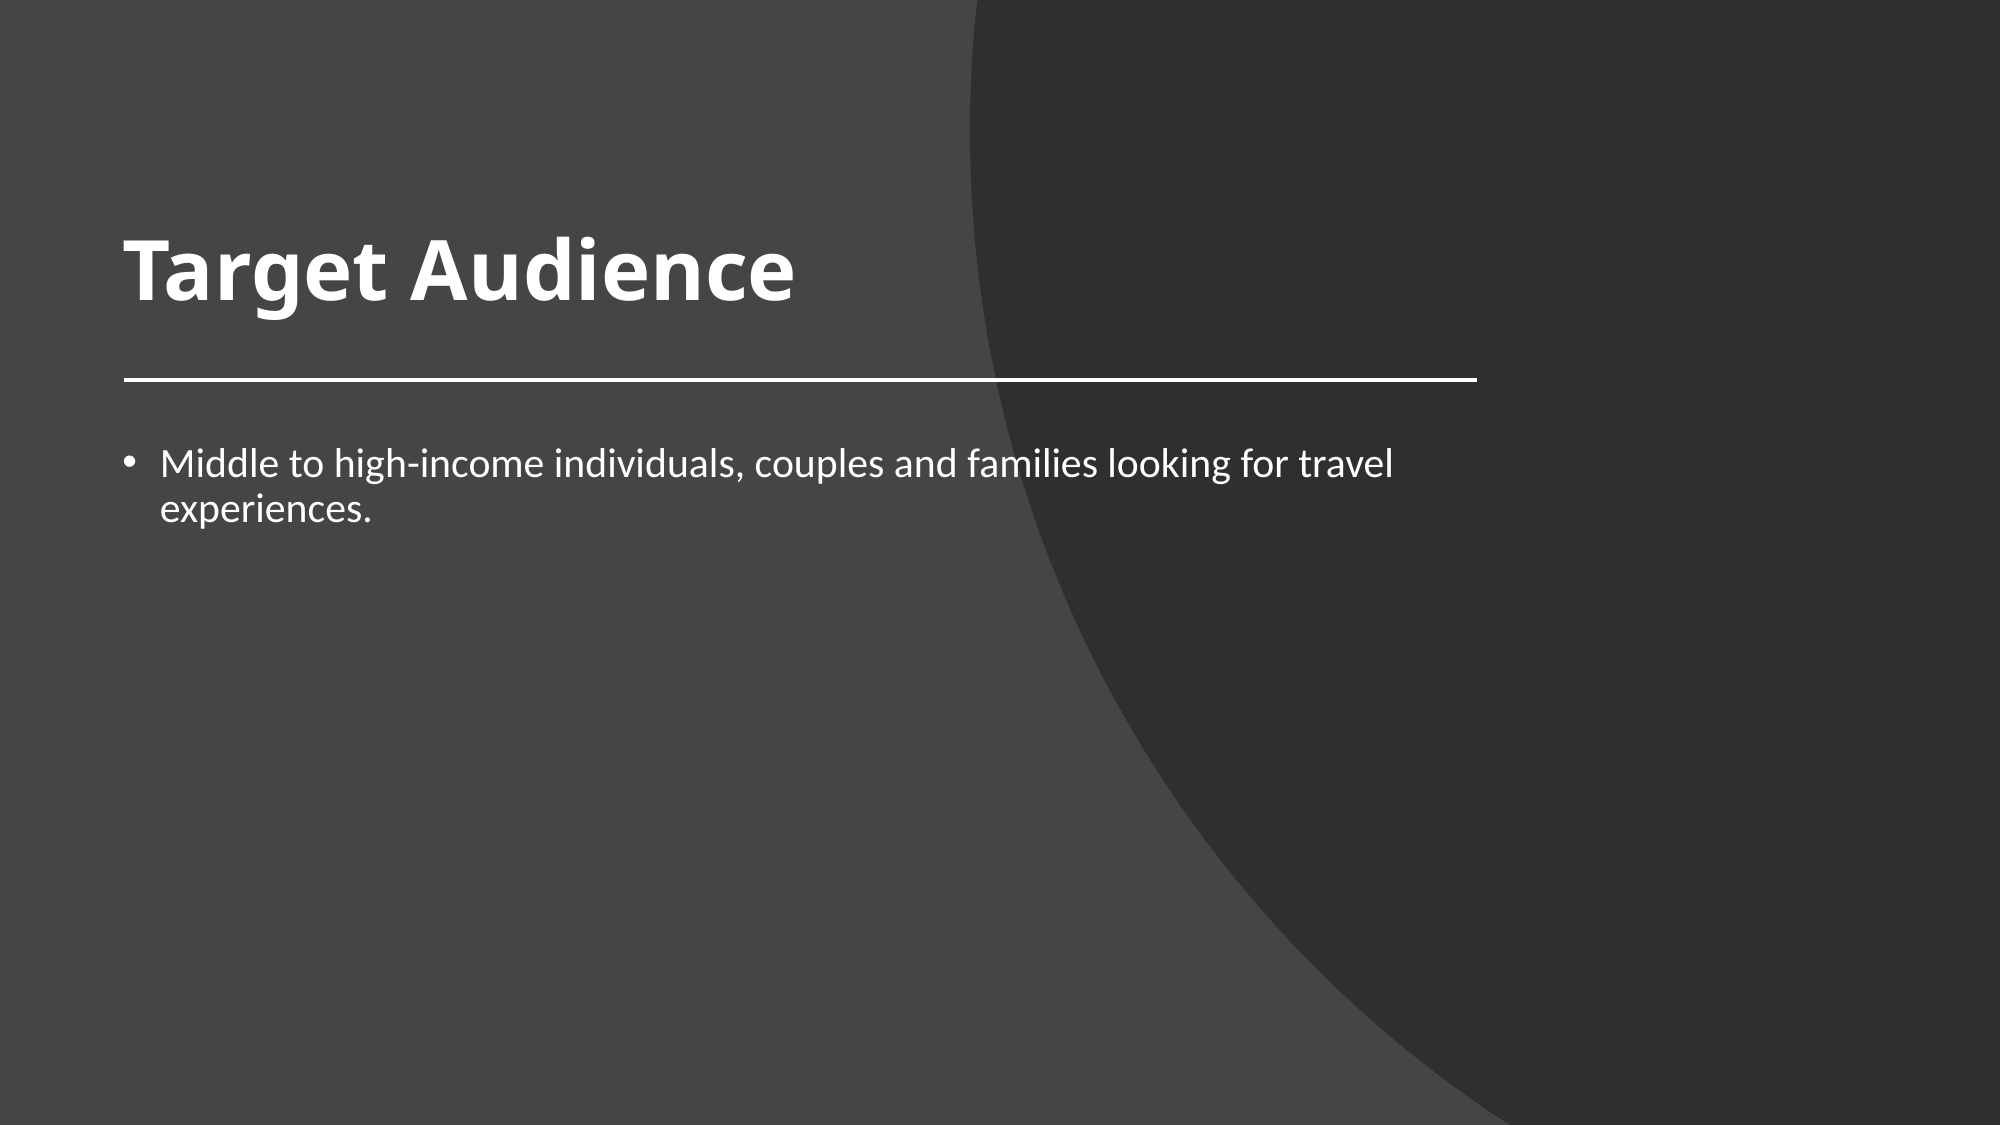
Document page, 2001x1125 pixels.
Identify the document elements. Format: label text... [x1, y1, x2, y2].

text_box [971, 0, 2000, 1125]
list Middle to high-income individuals, couples and families looking for travel experiences. [107, 433, 1586, 980]
title Target Audience [107, 59, 1586, 327]
